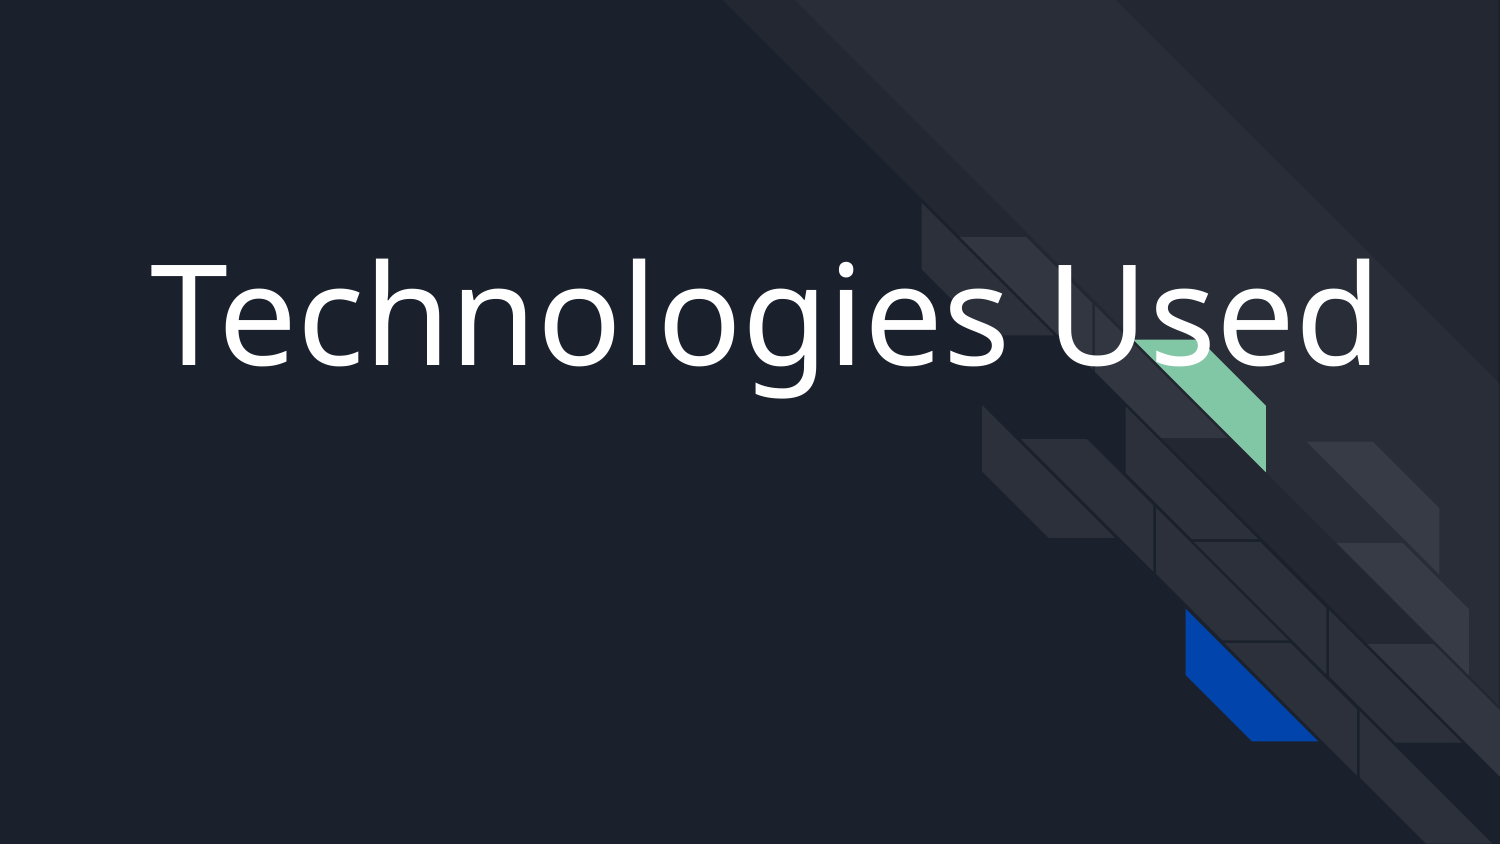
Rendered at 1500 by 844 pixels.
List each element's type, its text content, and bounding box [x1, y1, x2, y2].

title Technologies Used [135, 210, 1410, 425]
